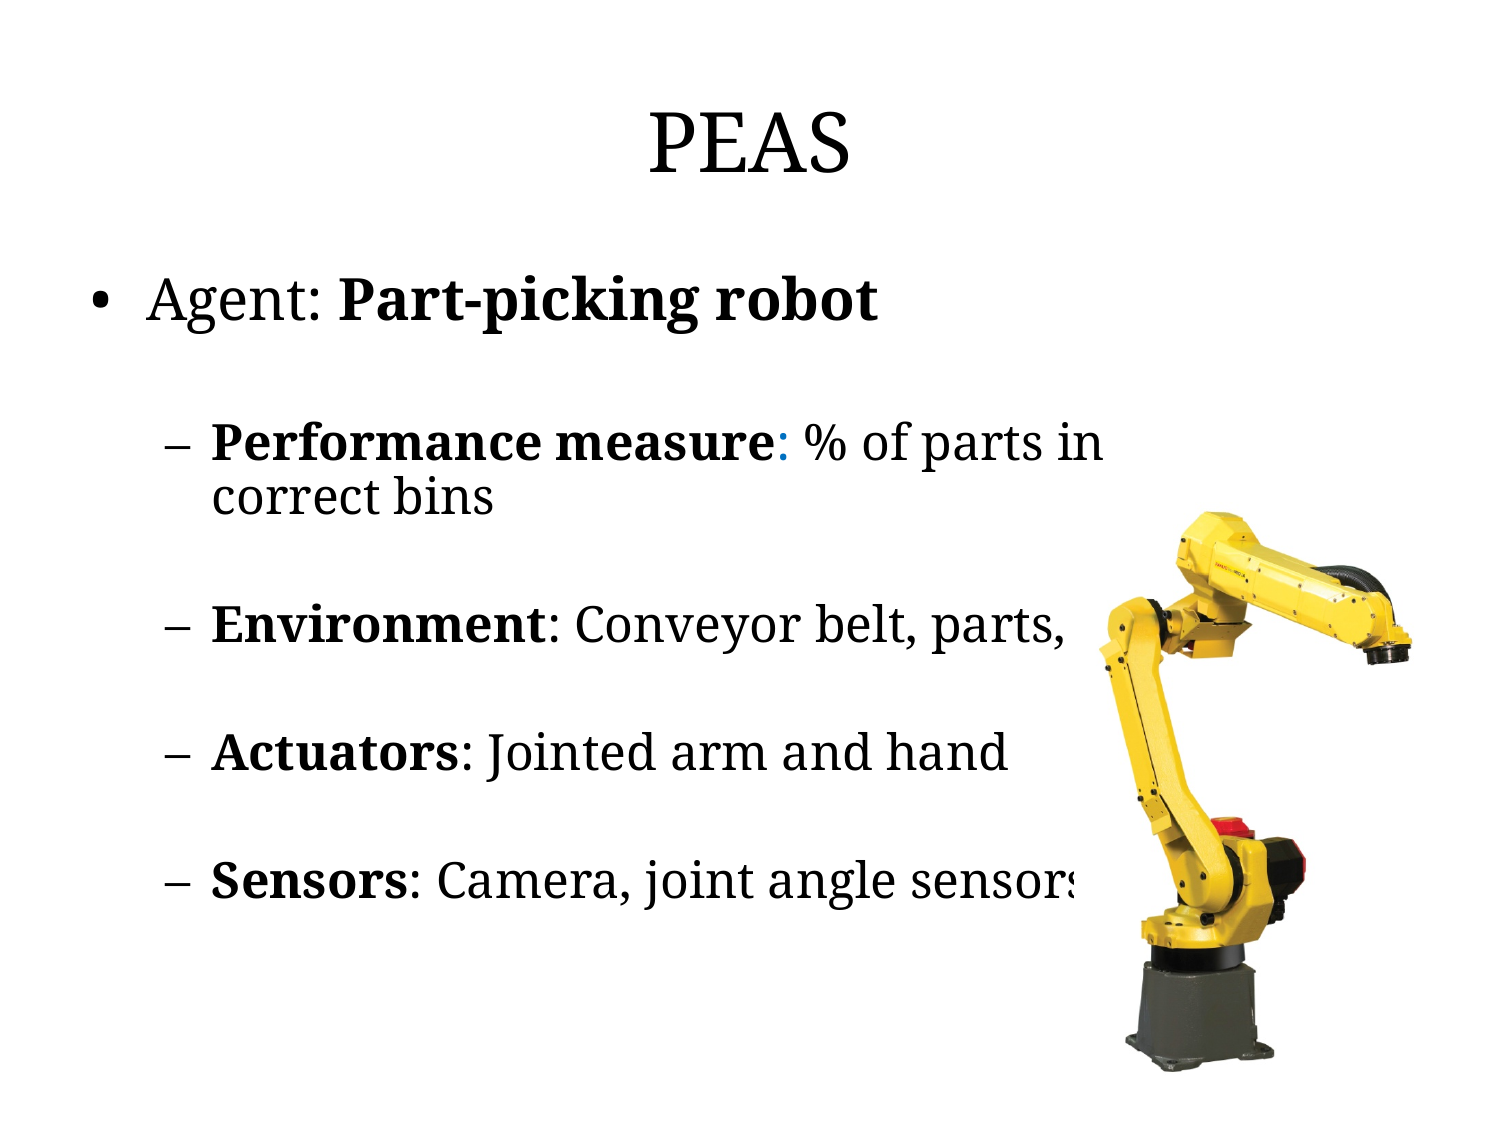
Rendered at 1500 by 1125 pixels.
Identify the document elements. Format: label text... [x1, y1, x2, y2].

picture [1073, 502, 1425, 1081]
list Agent: Part-picking robot Performance measure: % of parts in correct bins Environment: Conveyor belt, parts, bins Actuators: Jointed arm and hand Sensors: Camera, joint angle sensors [75, 262, 1238, 1005]
title PEAS [75, 45, 1425, 233]
